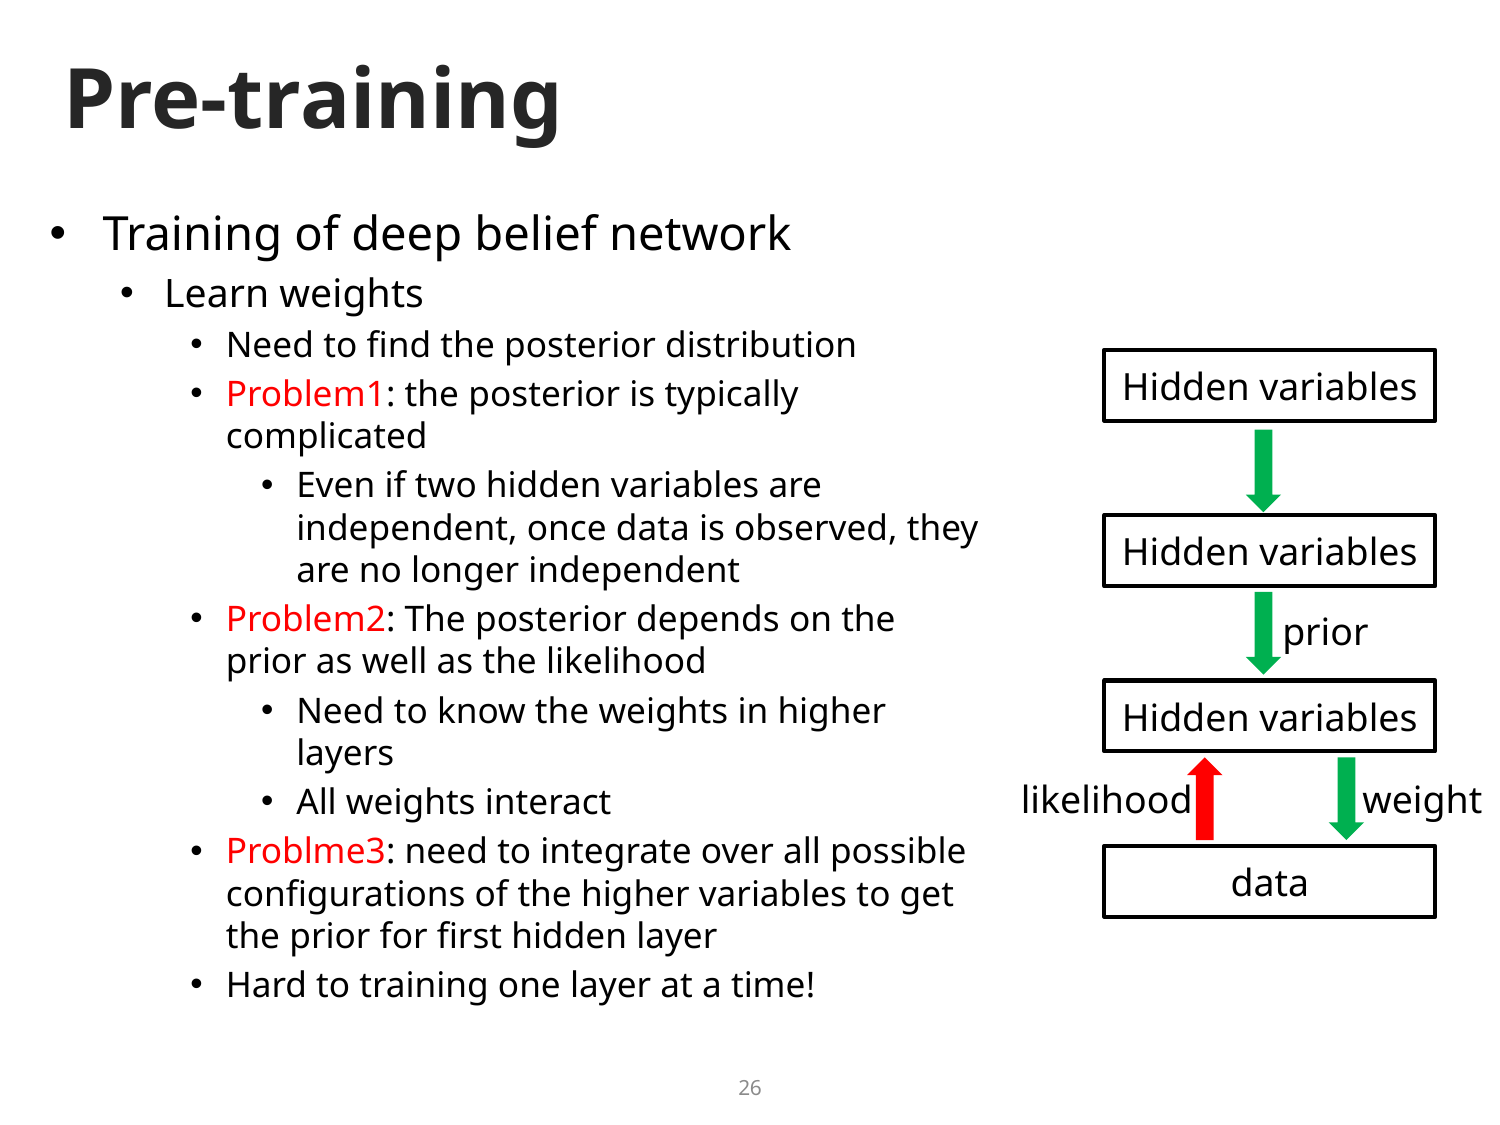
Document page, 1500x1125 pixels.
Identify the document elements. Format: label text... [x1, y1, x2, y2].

text_box Hidden variables [1102, 348, 1437, 423]
text_box prior [1267, 600, 1384, 660]
text_box likelihood [1006, 768, 1208, 829]
title Pre-training [48, 41, 1456, 149]
text_box [1326, 755, 1361, 843]
list Training of deep belief network Learn weights Need to find the posterior distribution Problem1: the posterior is typically complicated Even if two hidden variables are independent, once data is observed, they are no longer independent Problem2: The posterior depends on the prior as well as the likelihood Need to know the weights in higher layers All weights interact Problme3: need to integrate over all possible configurations of the higher variables to get the prior for first hidden layer Hard to training one layer at a time! [34, 196, 999, 1047]
text_box [1243, 427, 1284, 515]
text_box data [1102, 844, 1437, 919]
text_box Hidden variables [1102, 678, 1437, 753]
text_box weight [1347, 768, 1498, 829]
text_box [1191, 755, 1225, 843]
text_box Hidden variables [1102, 513, 1437, 588]
text_box [1243, 589, 1282, 677]
slide_number 26 [575, 1058, 925, 1119]
